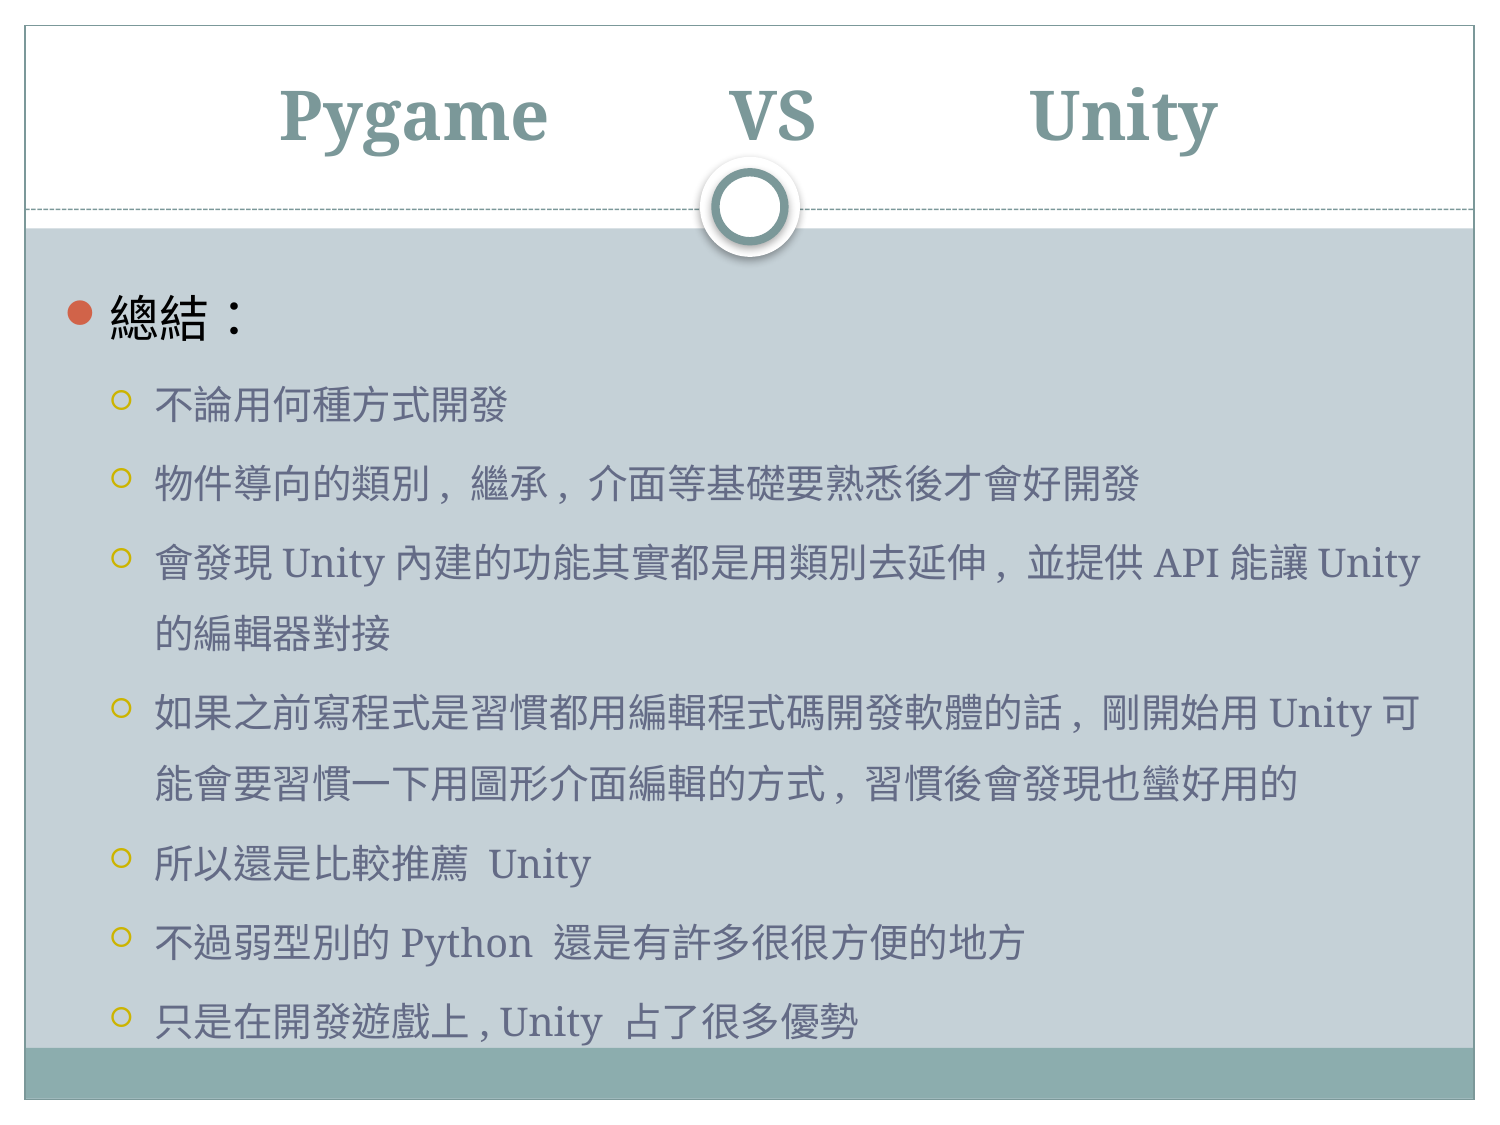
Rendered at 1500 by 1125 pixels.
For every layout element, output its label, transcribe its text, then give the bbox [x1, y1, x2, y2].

list 總結： 不論用何種方式開發 物件導向的類別, 繼承, 介面等基礎要熟悉後才會好開發 會發現Unity內建的功能其實都是用類別去延伸, 並提供API能讓Unity的編輯器對接 如果之前寫程式是習慣都用編輯程式碼開發軟體的話, 剛開始用Unity可能會要習慣一下用圖形介面編輯的方式, 習慣後會發現也蠻好用的 所以還是比較推薦 Unity 不過弱型別的Python 還是有許多很很方便的地方 只是在開發遊戲上, Unity 占了很多優勢 [49, 250, 1445, 1001]
title Pygame VS Unity [49, 37, 1450, 162]
